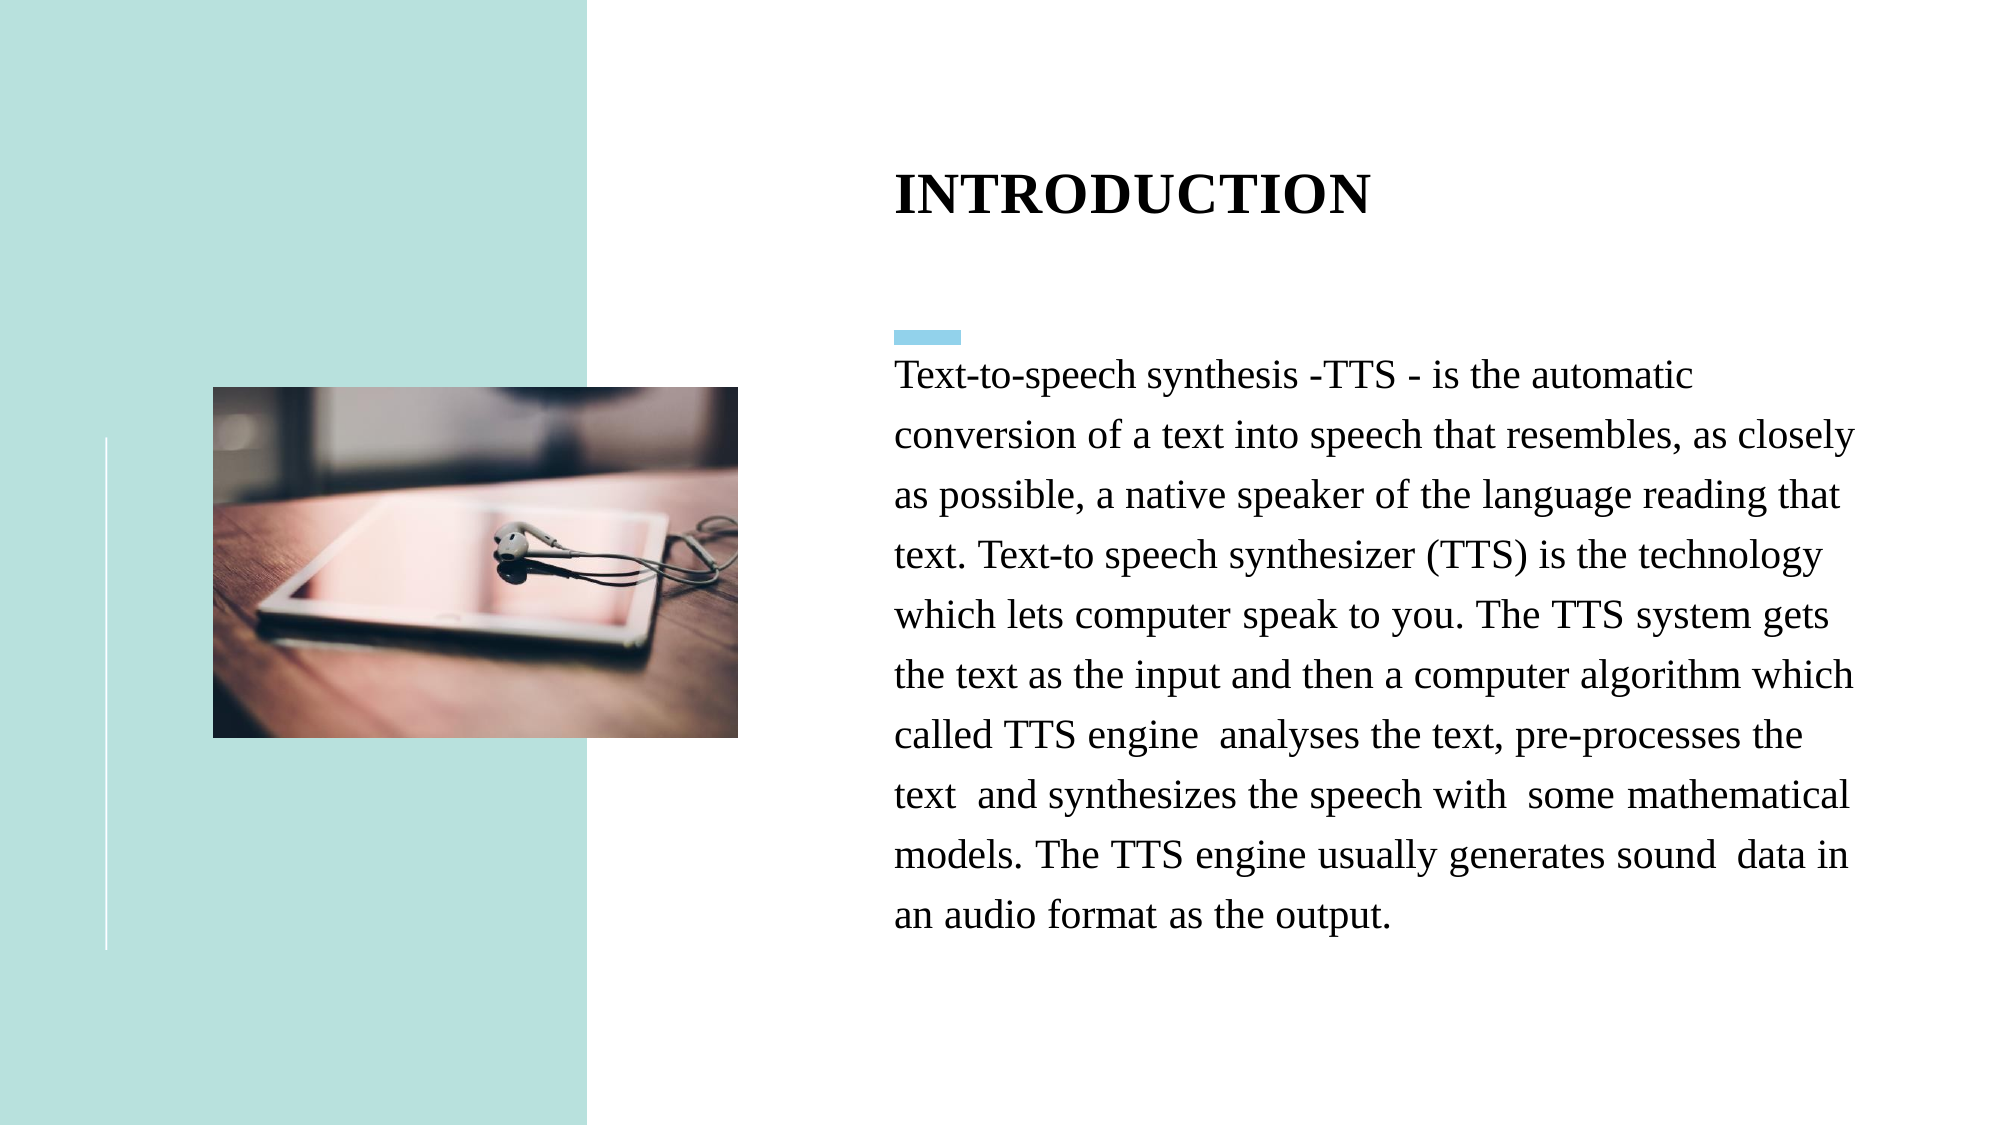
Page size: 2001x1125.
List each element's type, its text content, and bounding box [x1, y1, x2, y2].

title INTRODUCTION [892, 152, 1379, 335]
text_box Text-to-speech synthesis -TTS - is the automatic conversion of a text into speech that resembles, as closely as possible, a native speaker of the language reading that text. Text-to speech synthesizer (TTS) is the technology which lets computer speak to you. The TTS system gets the text as the input and then a computer algorithm which called TTS engine analyses the text, pre-processes the text and synthesizes the speech with some mathematical models. The TTS engine usually generates sound data in an audio format as the output. [892, 335, 1876, 938]
picture [212, 387, 739, 738]
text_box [0, 0, 588, 1125]
